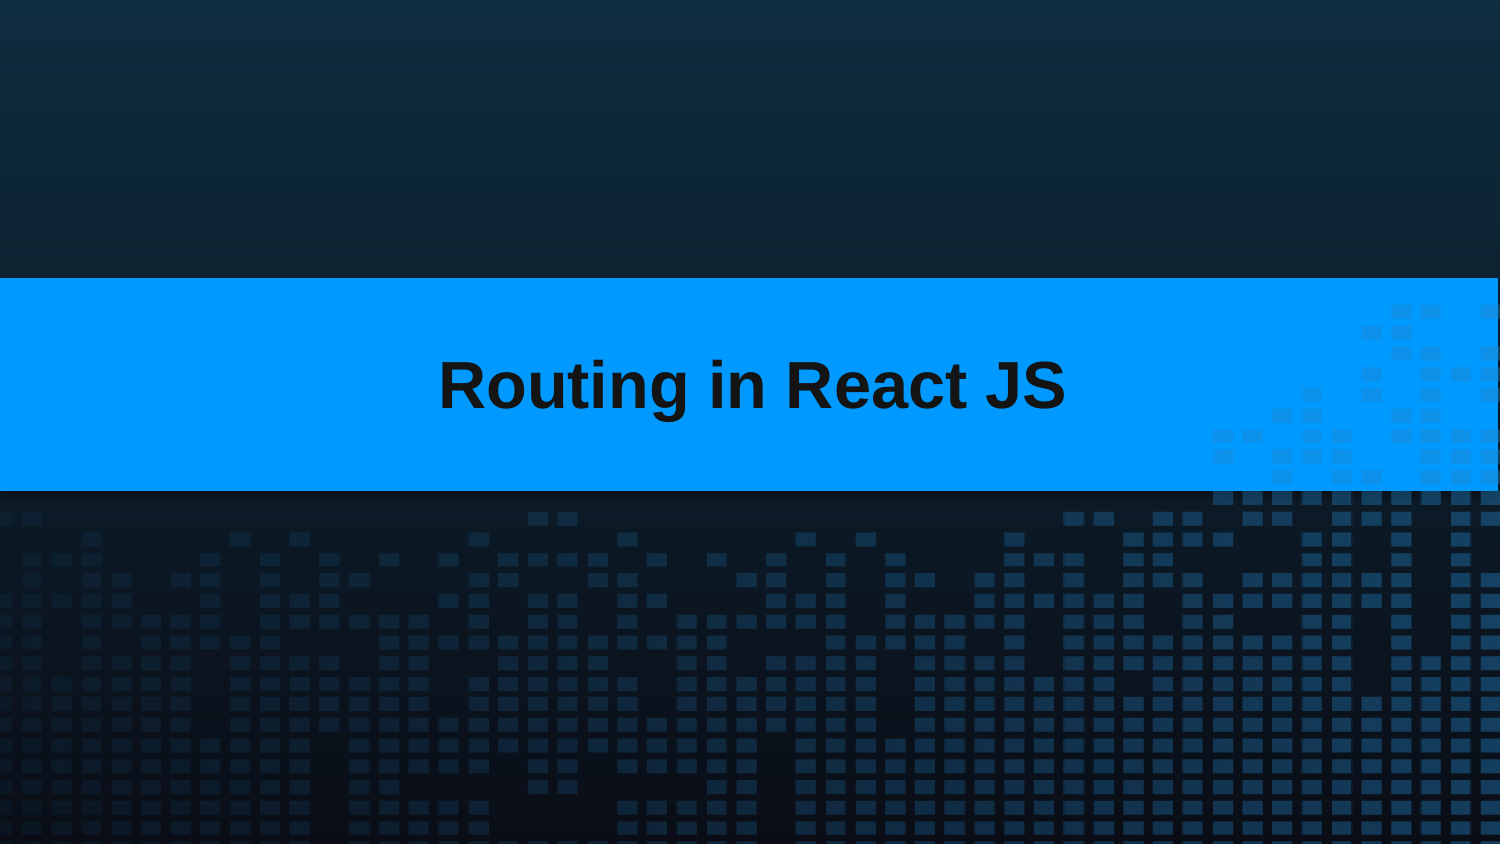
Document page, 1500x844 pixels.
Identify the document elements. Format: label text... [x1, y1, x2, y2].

list Routing in React JS [3, 334, 1500, 431]
picture [0, 168, 1500, 844]
